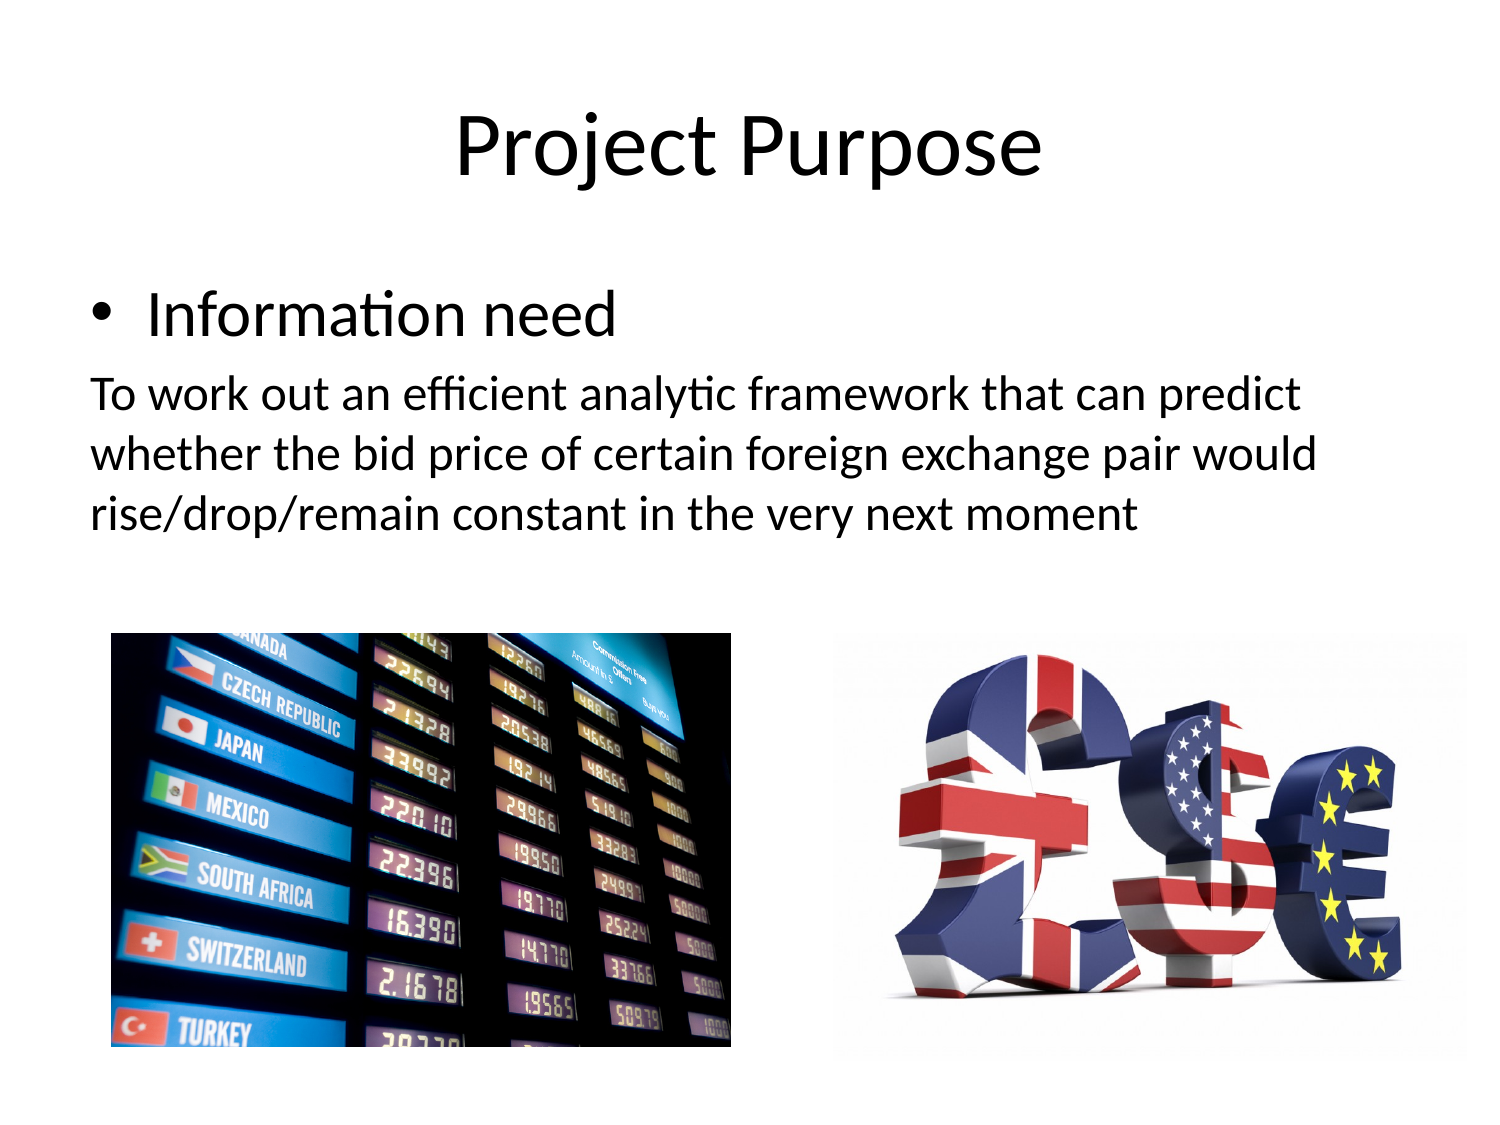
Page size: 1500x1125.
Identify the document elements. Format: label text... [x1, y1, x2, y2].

list Information need To work out an efficient analytic framework that can predict whether the bid price of certain foreign exchange pair would rise/drop/remain constant in the very next moment [75, 262, 1425, 1005]
picture [111, 633, 731, 1047]
title Project Purpose [75, 45, 1425, 233]
picture [833, 633, 1468, 1061]
